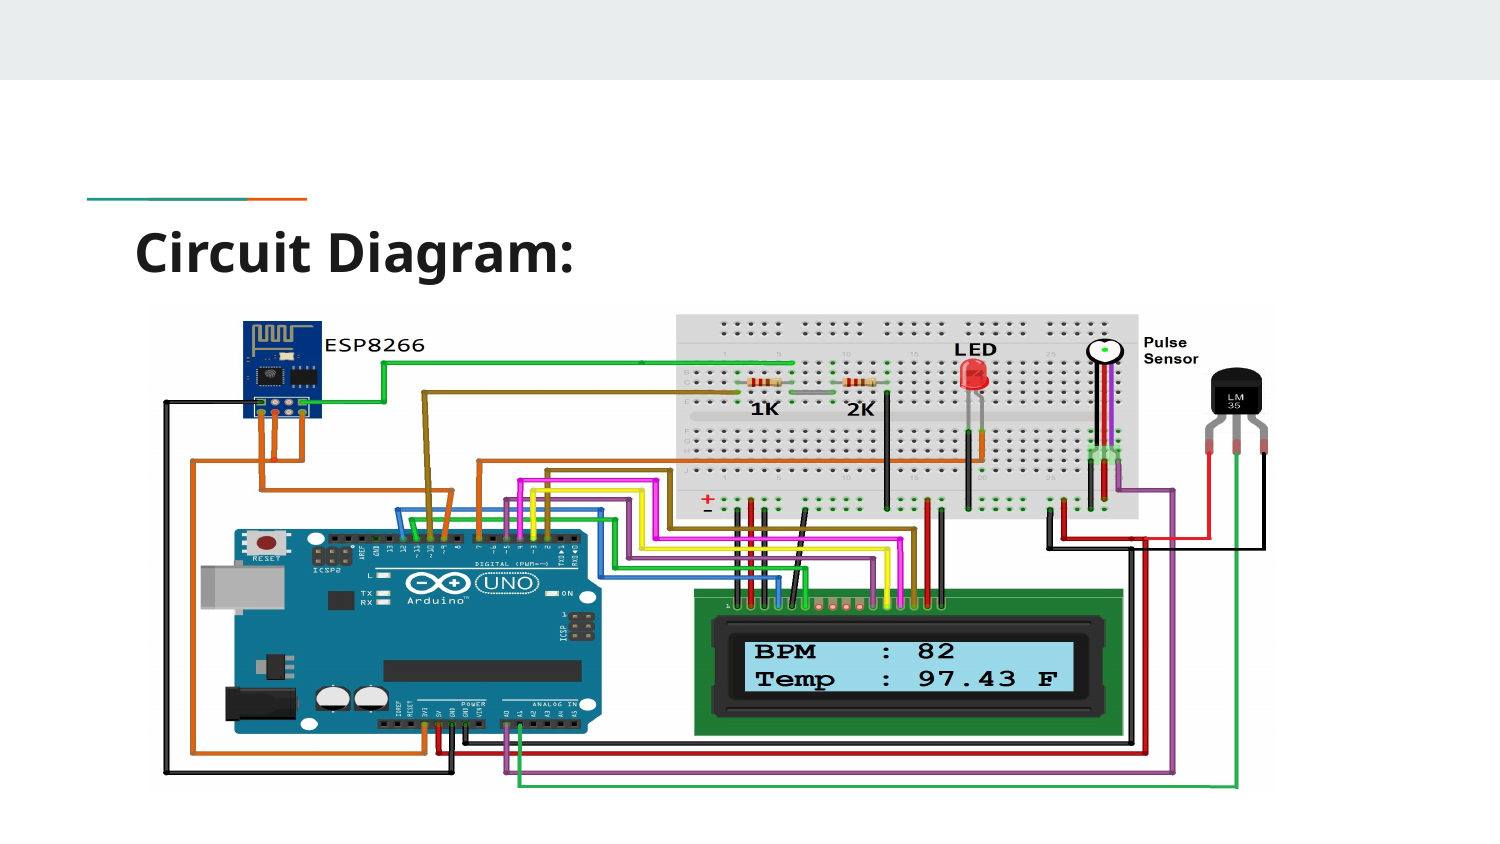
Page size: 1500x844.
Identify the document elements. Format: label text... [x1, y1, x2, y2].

title Circuit Diagram: [119, 203, 1381, 292]
picture [148, 303, 1276, 795]
